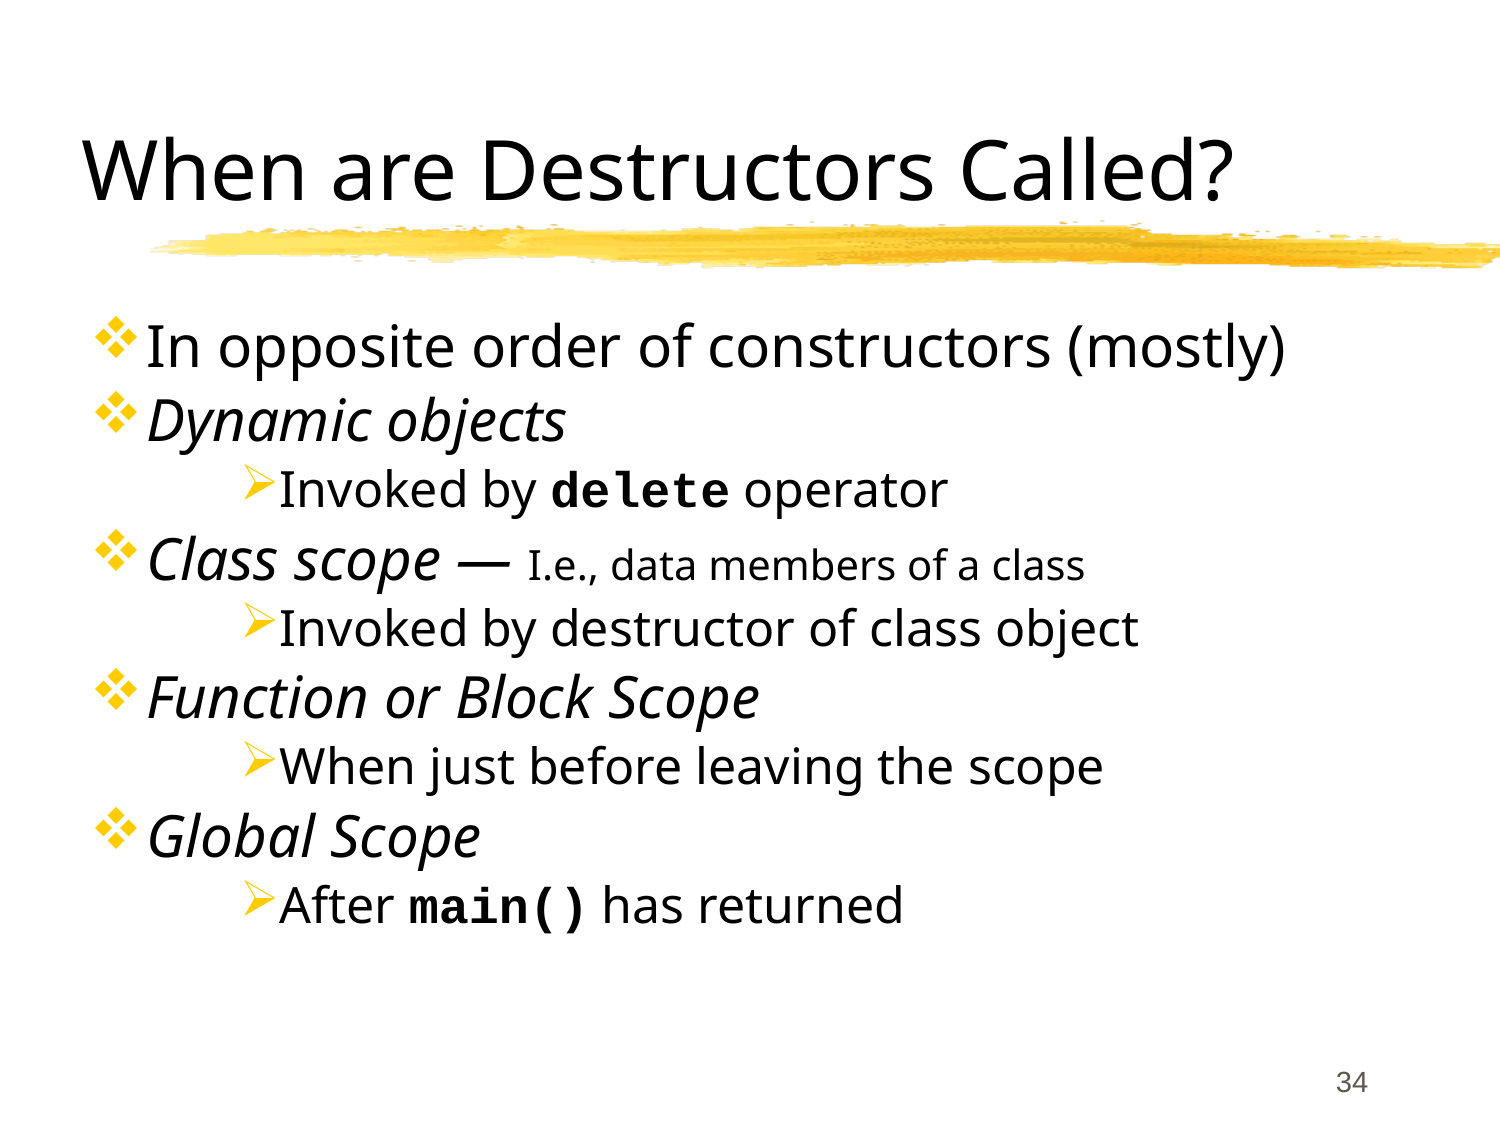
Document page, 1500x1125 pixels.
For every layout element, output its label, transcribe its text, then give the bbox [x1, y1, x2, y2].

title When are Destructors Called? [66, 37, 1342, 225]
picture [150, 215, 1500, 279]
list In opposite order of constructors (mostly) Dynamic objects Invoked by delete operator Class scope — I.e., data members of a class Invoked by destructor of class object Function or Block Scope When just before leaving the scope Global Scope After main() has returned [75, 309, 1417, 994]
slide_number 34 [1083, 1021, 1384, 1107]
